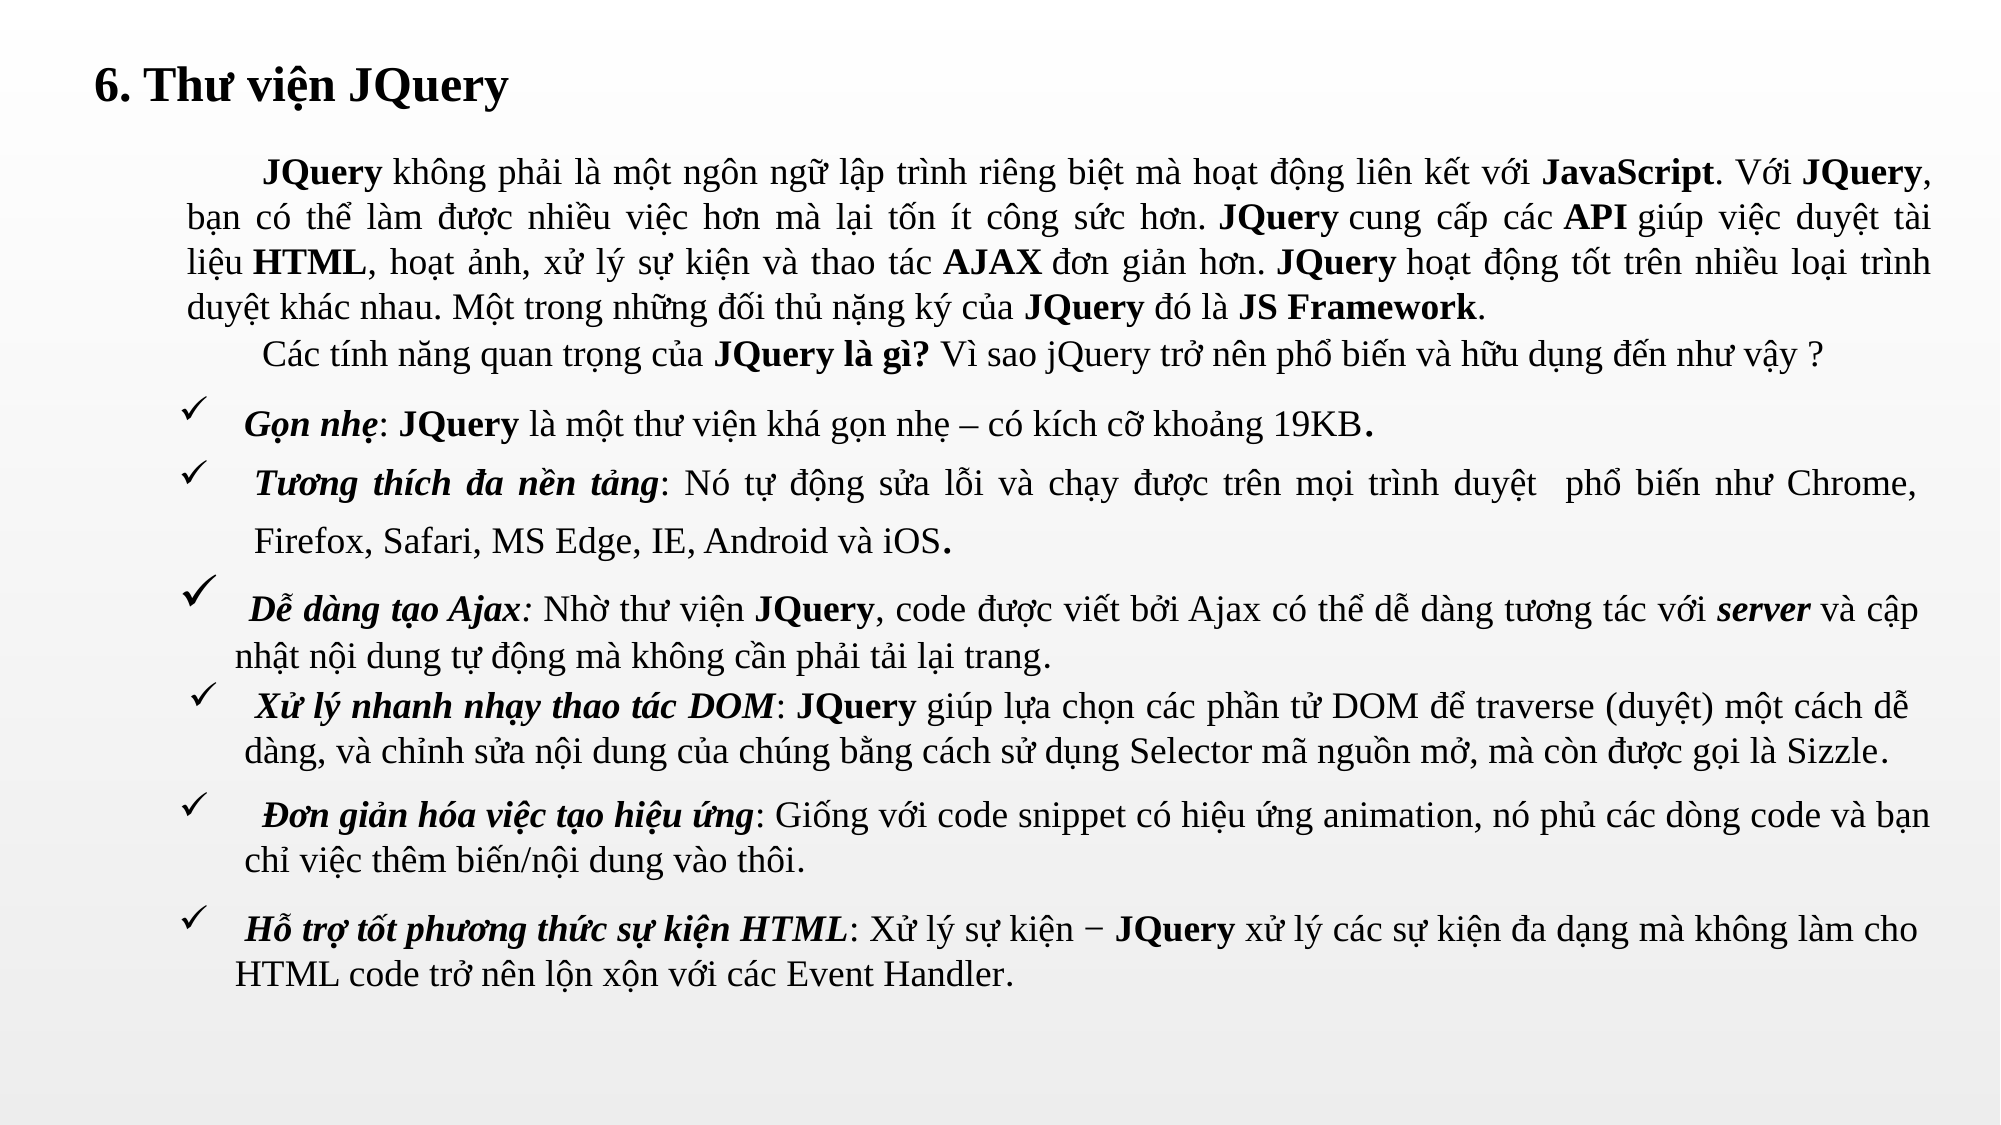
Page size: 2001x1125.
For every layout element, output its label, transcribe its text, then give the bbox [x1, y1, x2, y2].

text_box Hỗ trợ tốt phương thức sự kiện HTML: Xử lý sự kiện − JQuery xử lý các sự kiện đa dạng mà không làm cho HTML code trở nên lộn xộn với các Event Handler. [98, 896, 1934, 1125]
text_box Các tính năng quan trọng của JQuery là gì? Vì sao jQuery trở nên phổ biến và hữu dụng đến như vậy ? [172, 321, 1947, 547]
text_box Dễ dàng tạo Ajax: Nhờ thư viện JQuery, code được viết bởi Ajax có thể dễ dàng tương tác với server và cập nhật nội dung tự động mà không cần phải tải lại trang. [98, 563, 1934, 673]
text_box JQuery không phải là một ngôn ngữ lập trình riêng biệt mà hoạt động liên kết với JavaScript. Với JQuery, bạn có thể làm được nhiều việc hơn mà lại tốn ít công sức hơn. JQuery cung cấp các API giúp việc duyệt tài liệu HTML, hoạt ảnh, xử lý sự kiện và thao tác AJAX đơn giản hơn. JQuery hoạt động tốt trên nhiều loại trình duyệt khác nhau. Một trong những đối thủ nặng ký của JQuery đó là JS Framework. [172, 139, 1947, 321]
text_box Đơn giản hóa việc tạo hiệu ứng: Giống với code snippet có hiệu ứng animation, nó phủ các dòng code và bạn chỉ việc thêm biến/nội dung vào thôi. [98, 783, 1947, 1113]
text_box Tương thích đa nền tảng: Nó tự động sửa lỗi và chạy được trên mọi trình duyệt phổ biến như Chrome, Firefox, Safari, MS Edge, IE, Android và iOS. [98, 450, 1934, 563]
text_box 6. Thư viện JQuery [79, 44, 1541, 120]
text_box Gọn nhẹ: JQuery là một thư viện khá gọn nhẹ – có kích cỡ khoảng 19KB. [98, 379, 1934, 450]
text_box Xử lý nhanh nhạy thao tác DOM: JQuery giúp lựa chọn các phần tử DOM để traverse (duyệt) một cách dễ dàng, và chỉnh sửa nội dung của chúng bằng cách sử dụng Selector mã nguồn mở, mà còn được gọi là Sizzle. [98, 673, 1947, 783]
